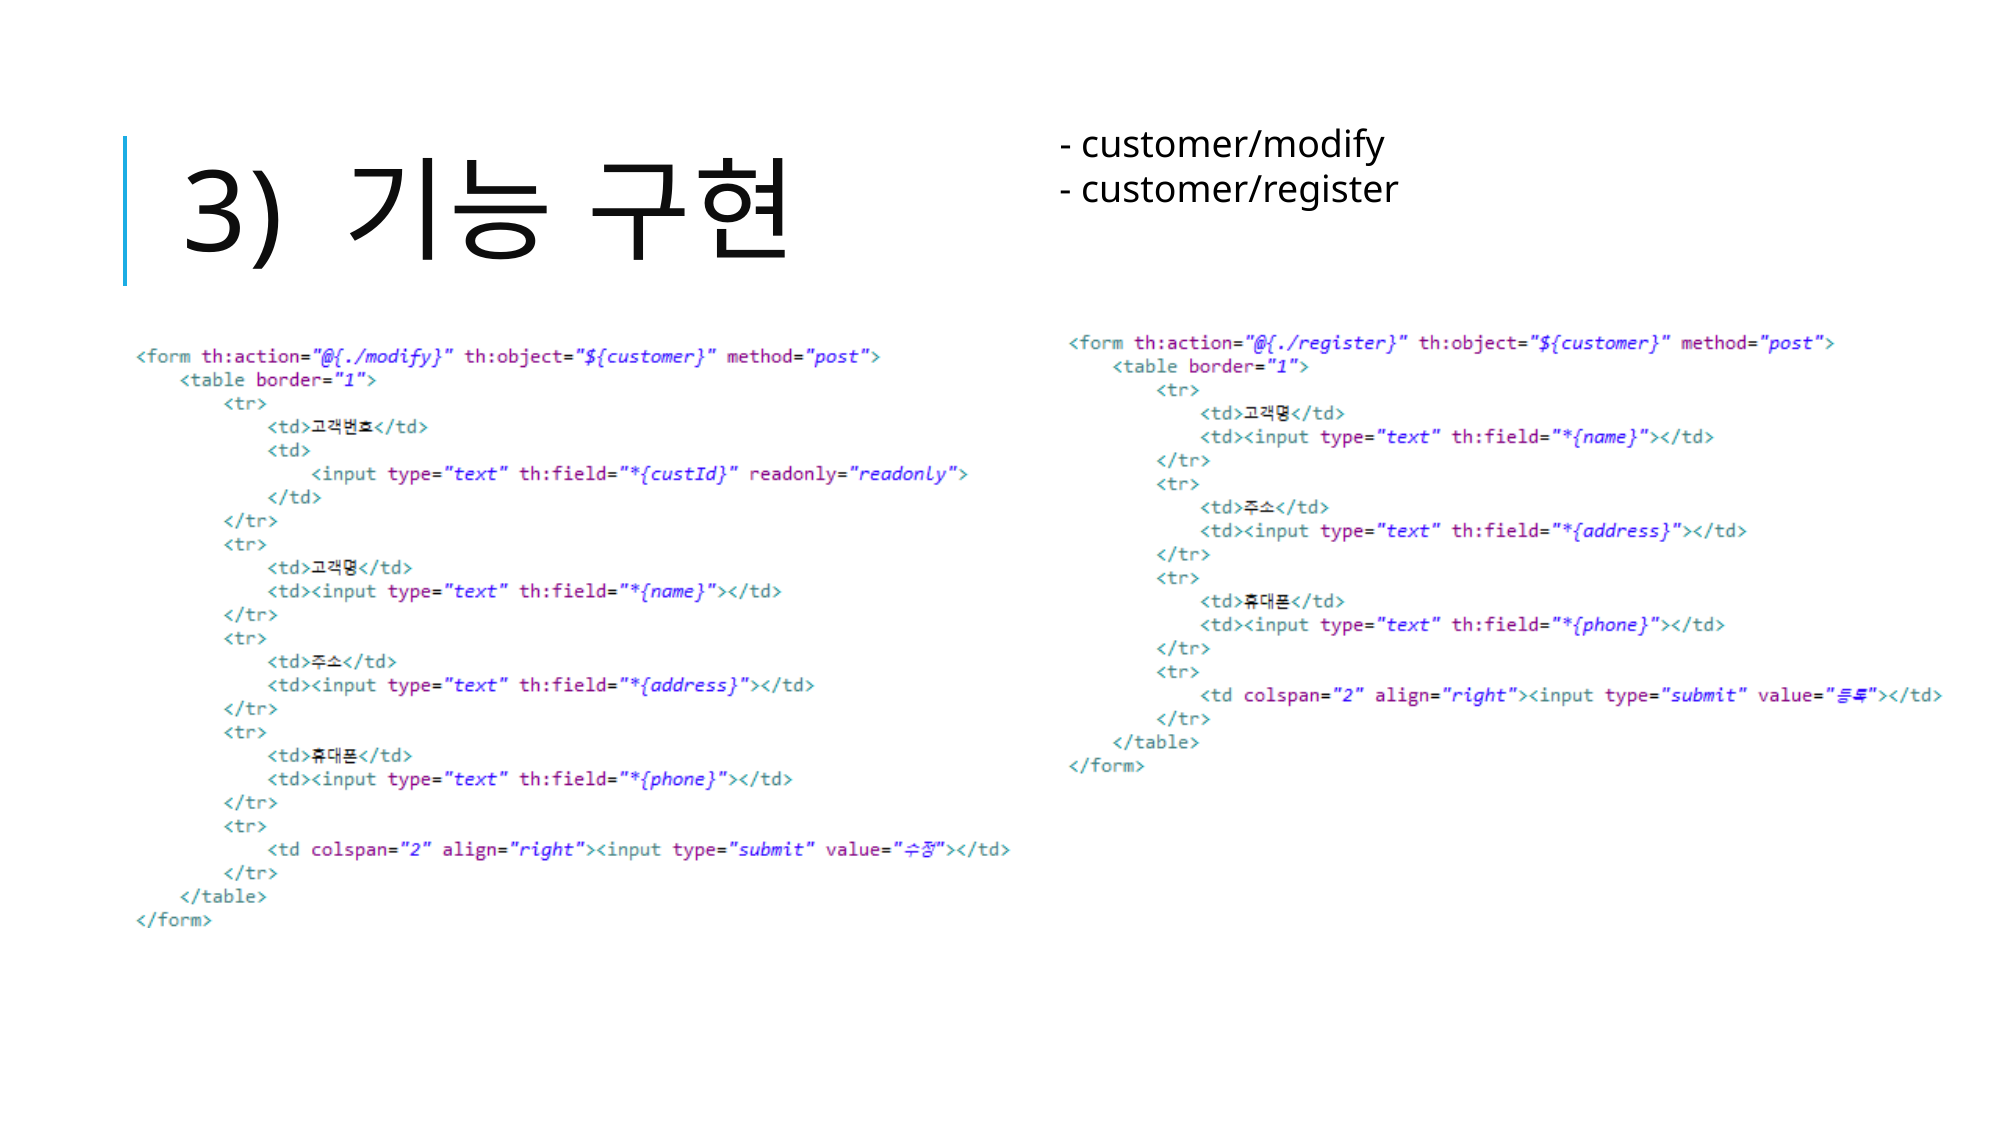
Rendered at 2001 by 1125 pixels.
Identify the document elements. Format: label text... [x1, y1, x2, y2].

title 3) 기능 구현 [168, 96, 1763, 342]
text_box - customer/modify - customer/register [1035, 112, 1837, 218]
picture [1067, 329, 1947, 781]
picture [128, 341, 1017, 929]
